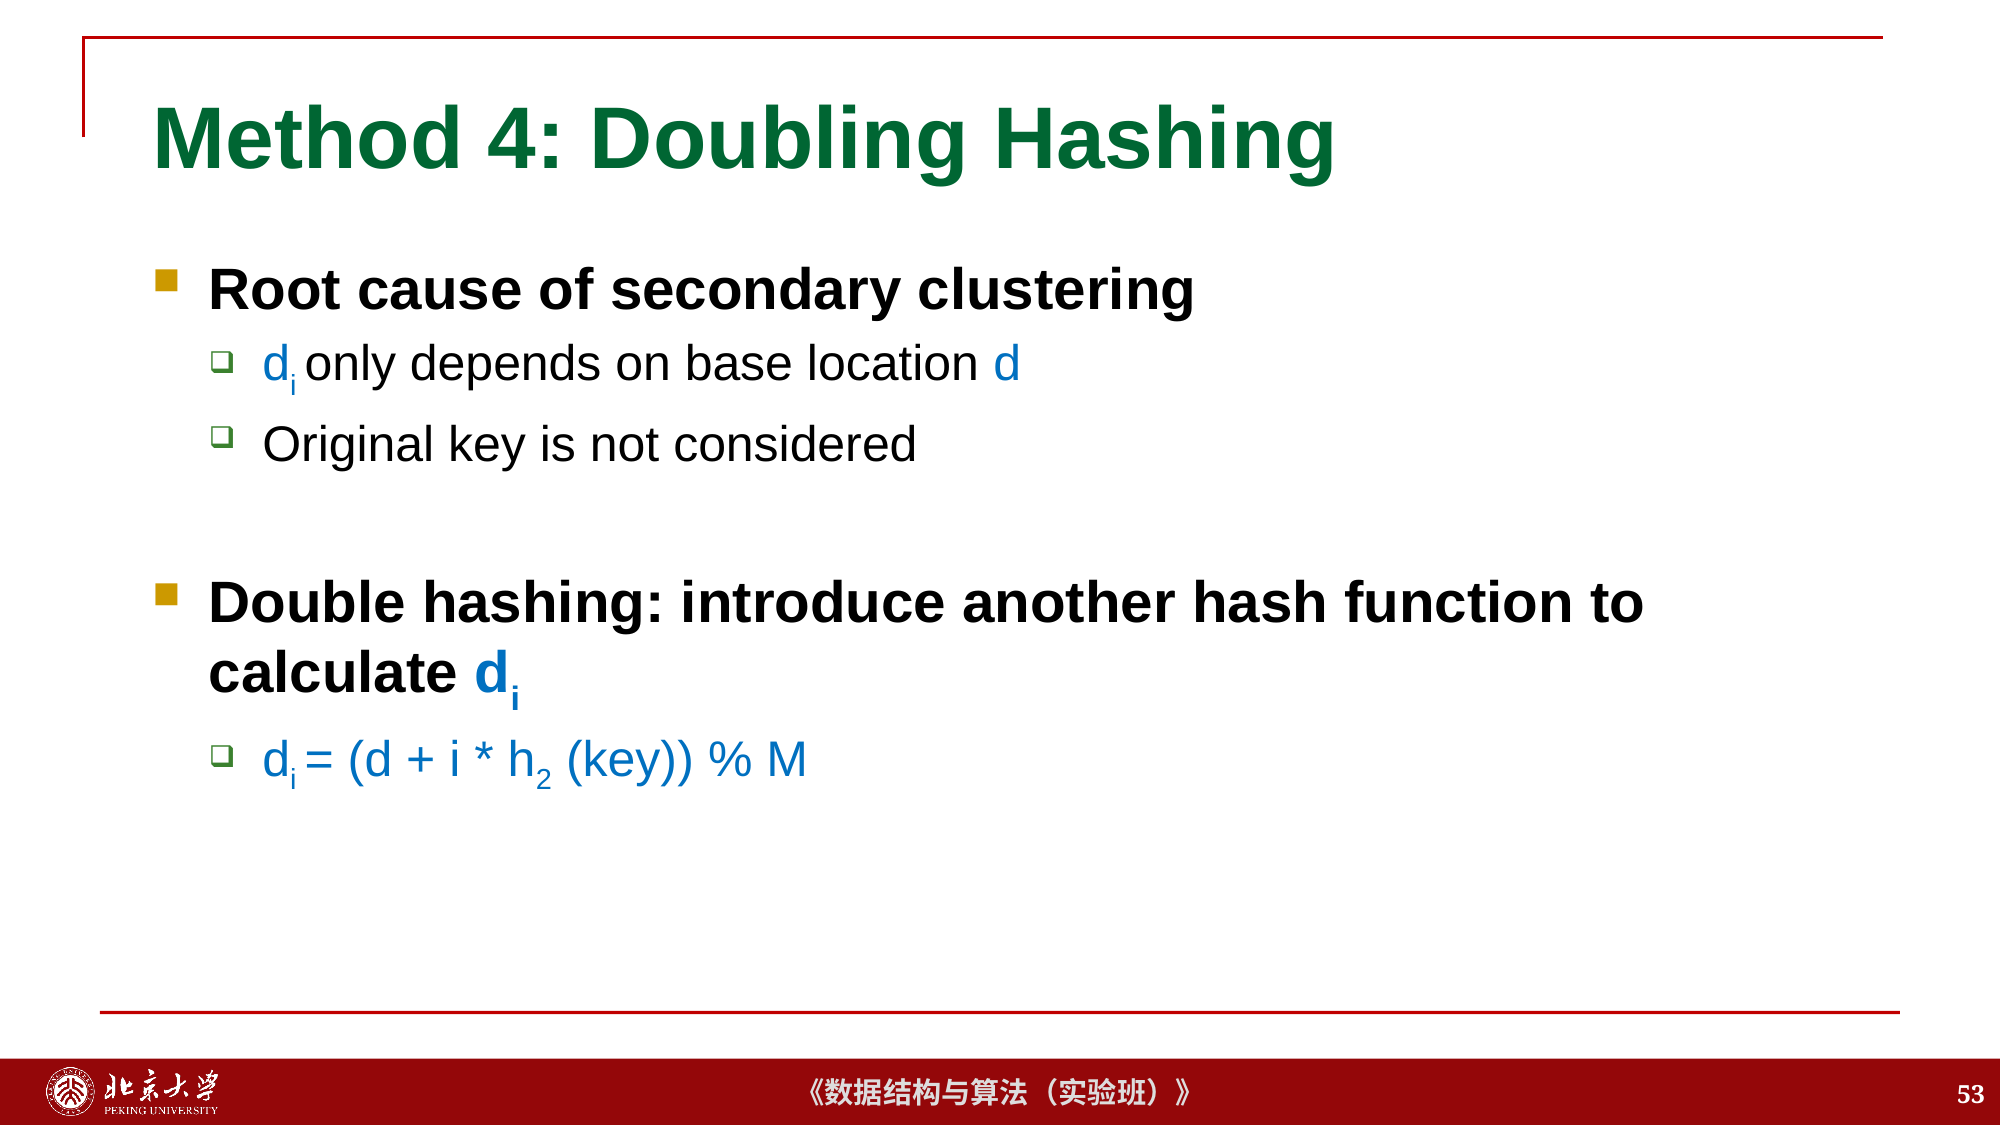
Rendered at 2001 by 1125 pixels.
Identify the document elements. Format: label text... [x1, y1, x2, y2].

picture [46, 1067, 218, 1116]
list Root cause of secondary clustering di only depends on base location d Original key is not considered Double hashing: introduce another hash function to calculate di di = (d + i * h2 (key)) % M [137, 243, 1863, 1017]
title Method 4: Doubling Hashing [137, 59, 1863, 209]
slide_number 53 [1550, 1065, 2000, 1125]
